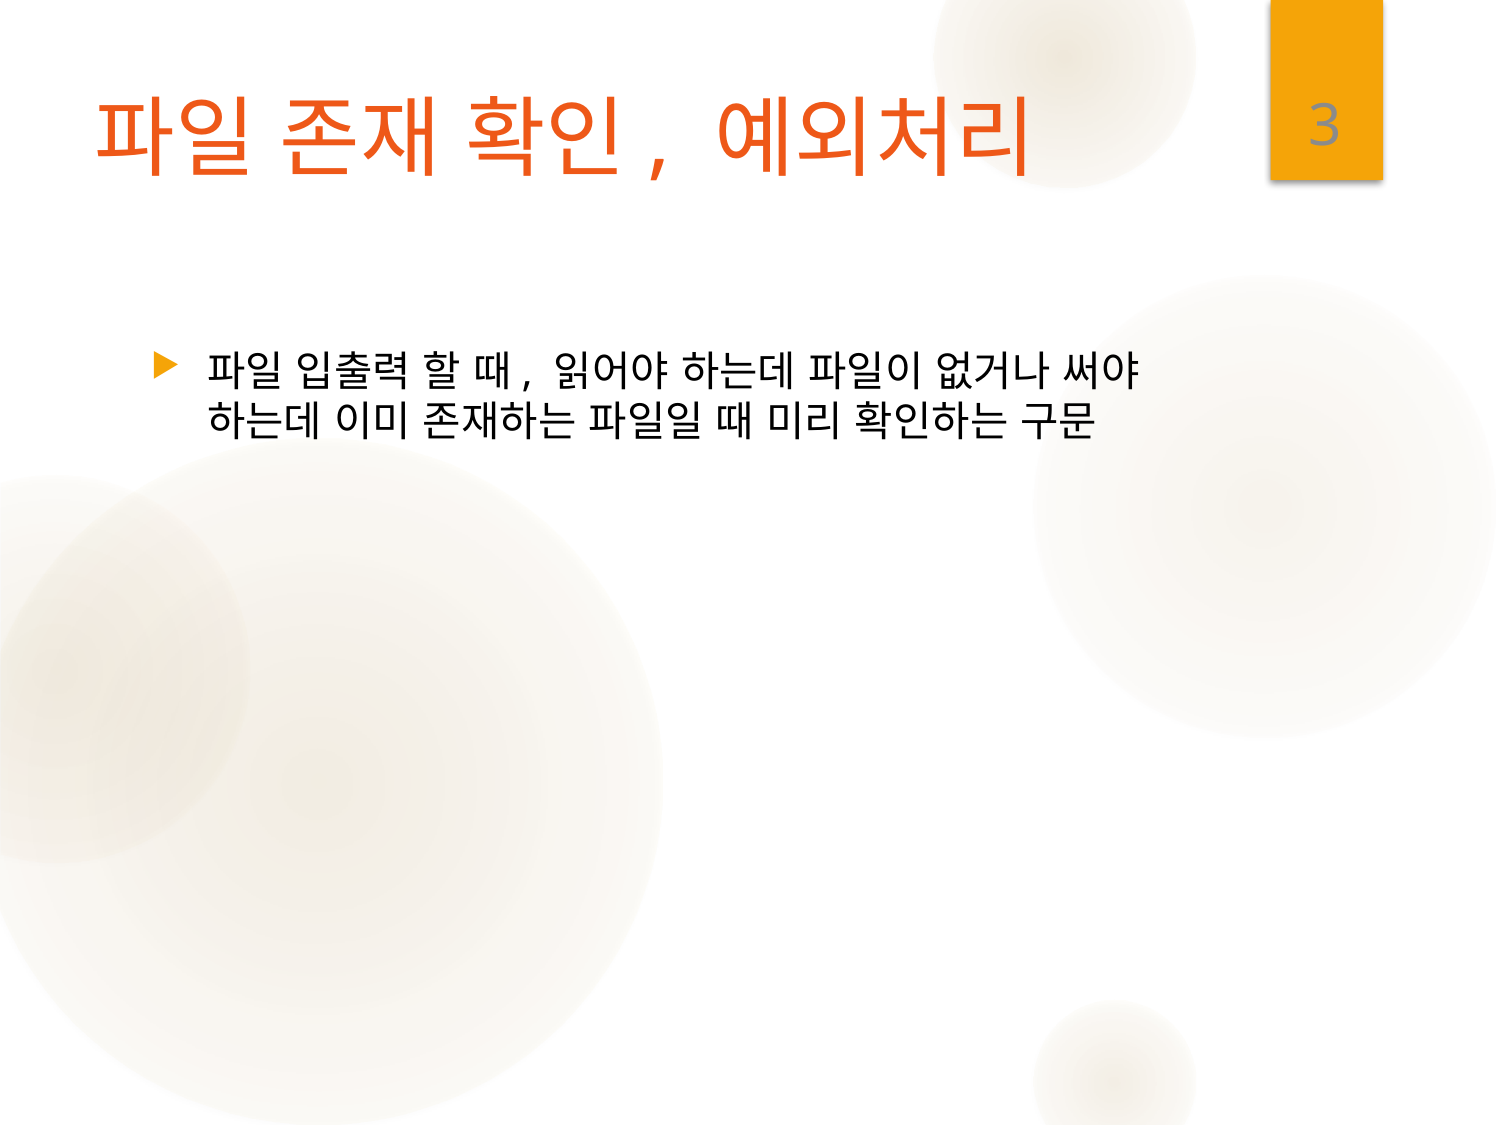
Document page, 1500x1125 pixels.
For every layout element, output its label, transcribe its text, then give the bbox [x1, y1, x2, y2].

title 파일 존재 확인, 예외처리 [79, 74, 1237, 304]
list 파일 입출력 할 때, 읽어야 하는데 파일이 없거나 써야 하는데 이미 존재하는 파일일 때 미리 확인하는 구문 [135, 336, 1237, 1025]
slide_number 3 [1273, 48, 1378, 175]
